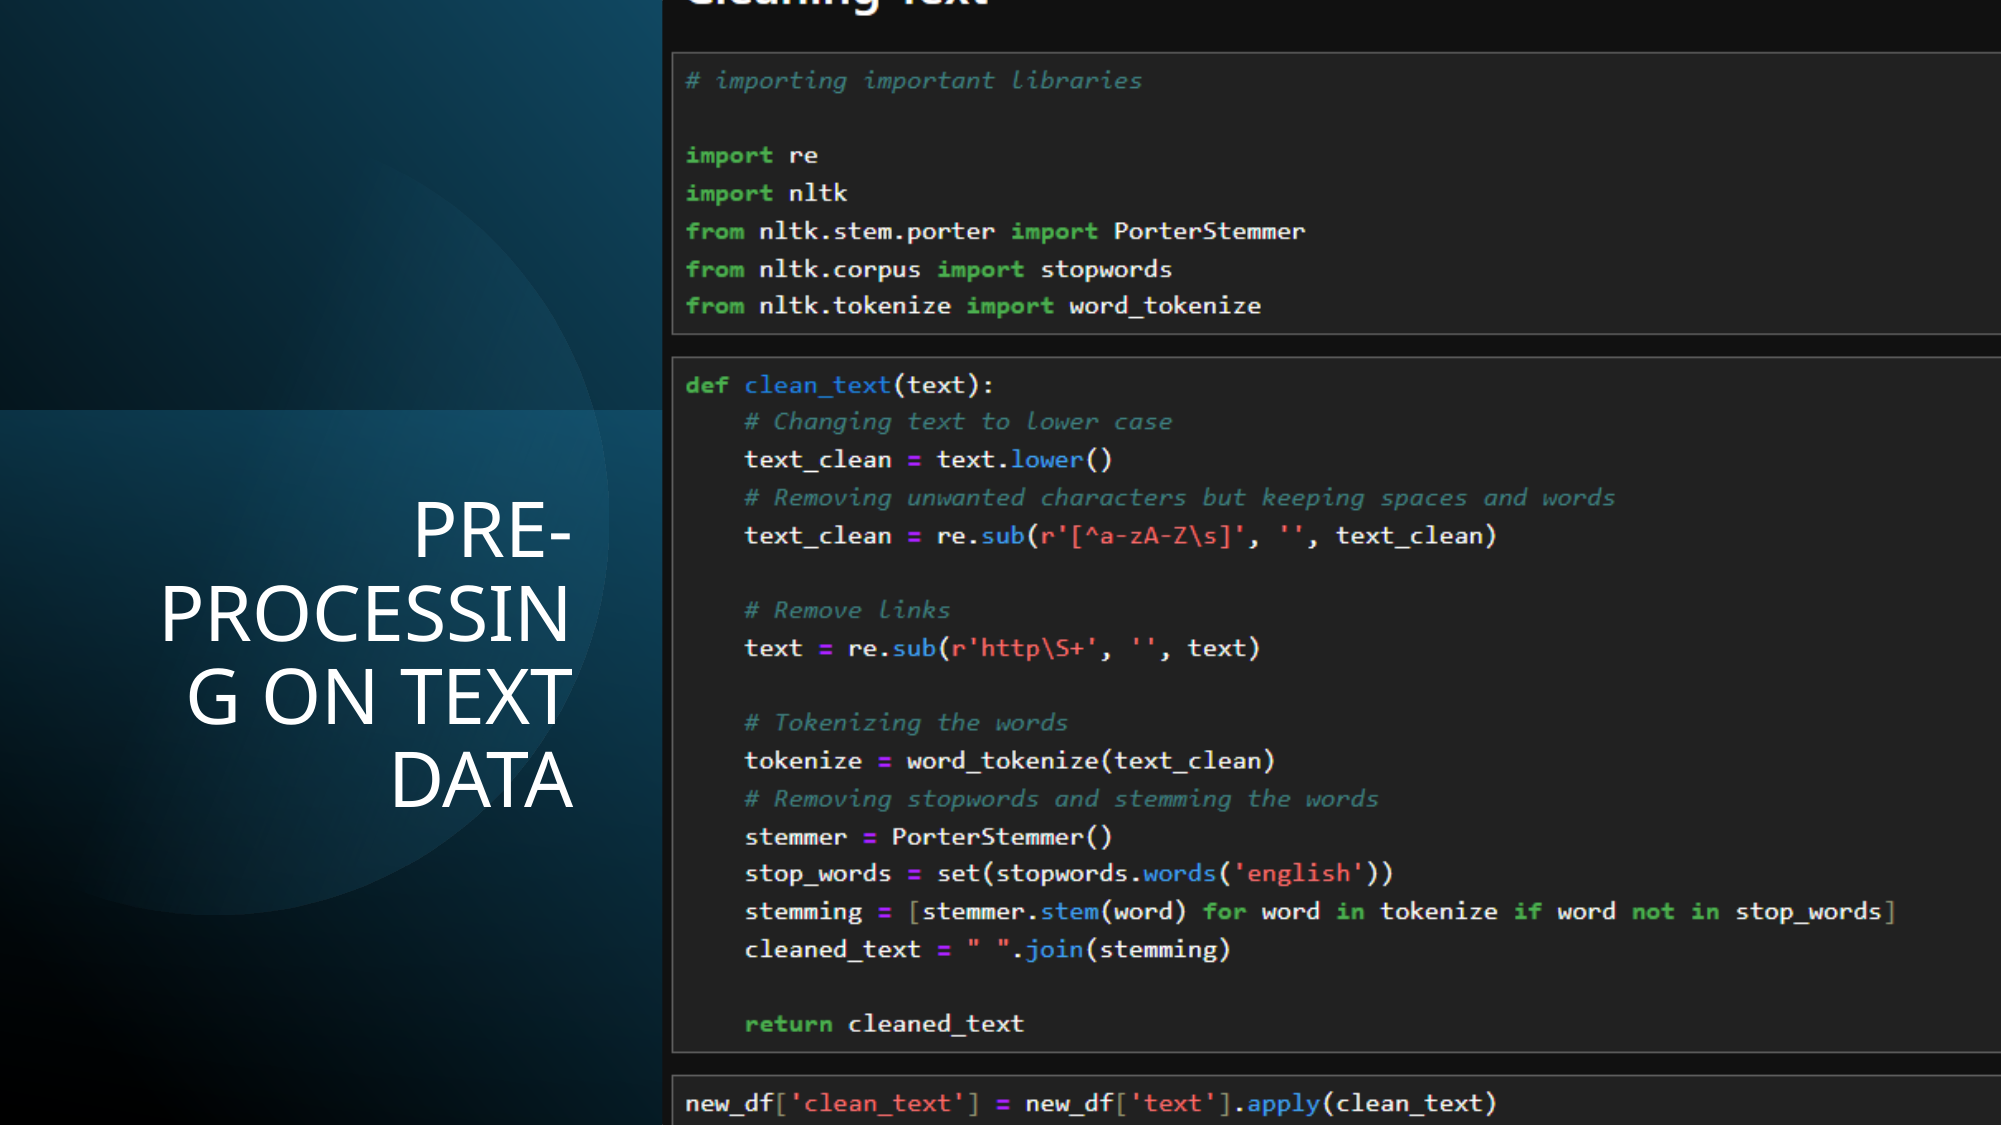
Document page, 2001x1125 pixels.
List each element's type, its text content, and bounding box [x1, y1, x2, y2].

text_box [0, 0, 661, 409]
title PRE-PROCESSING ON TEXT DATA [87, 484, 589, 1064]
text_box [0, 409, 661, 1125]
text_box [0, 124, 610, 896]
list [661, 0, 2000, 1125]
